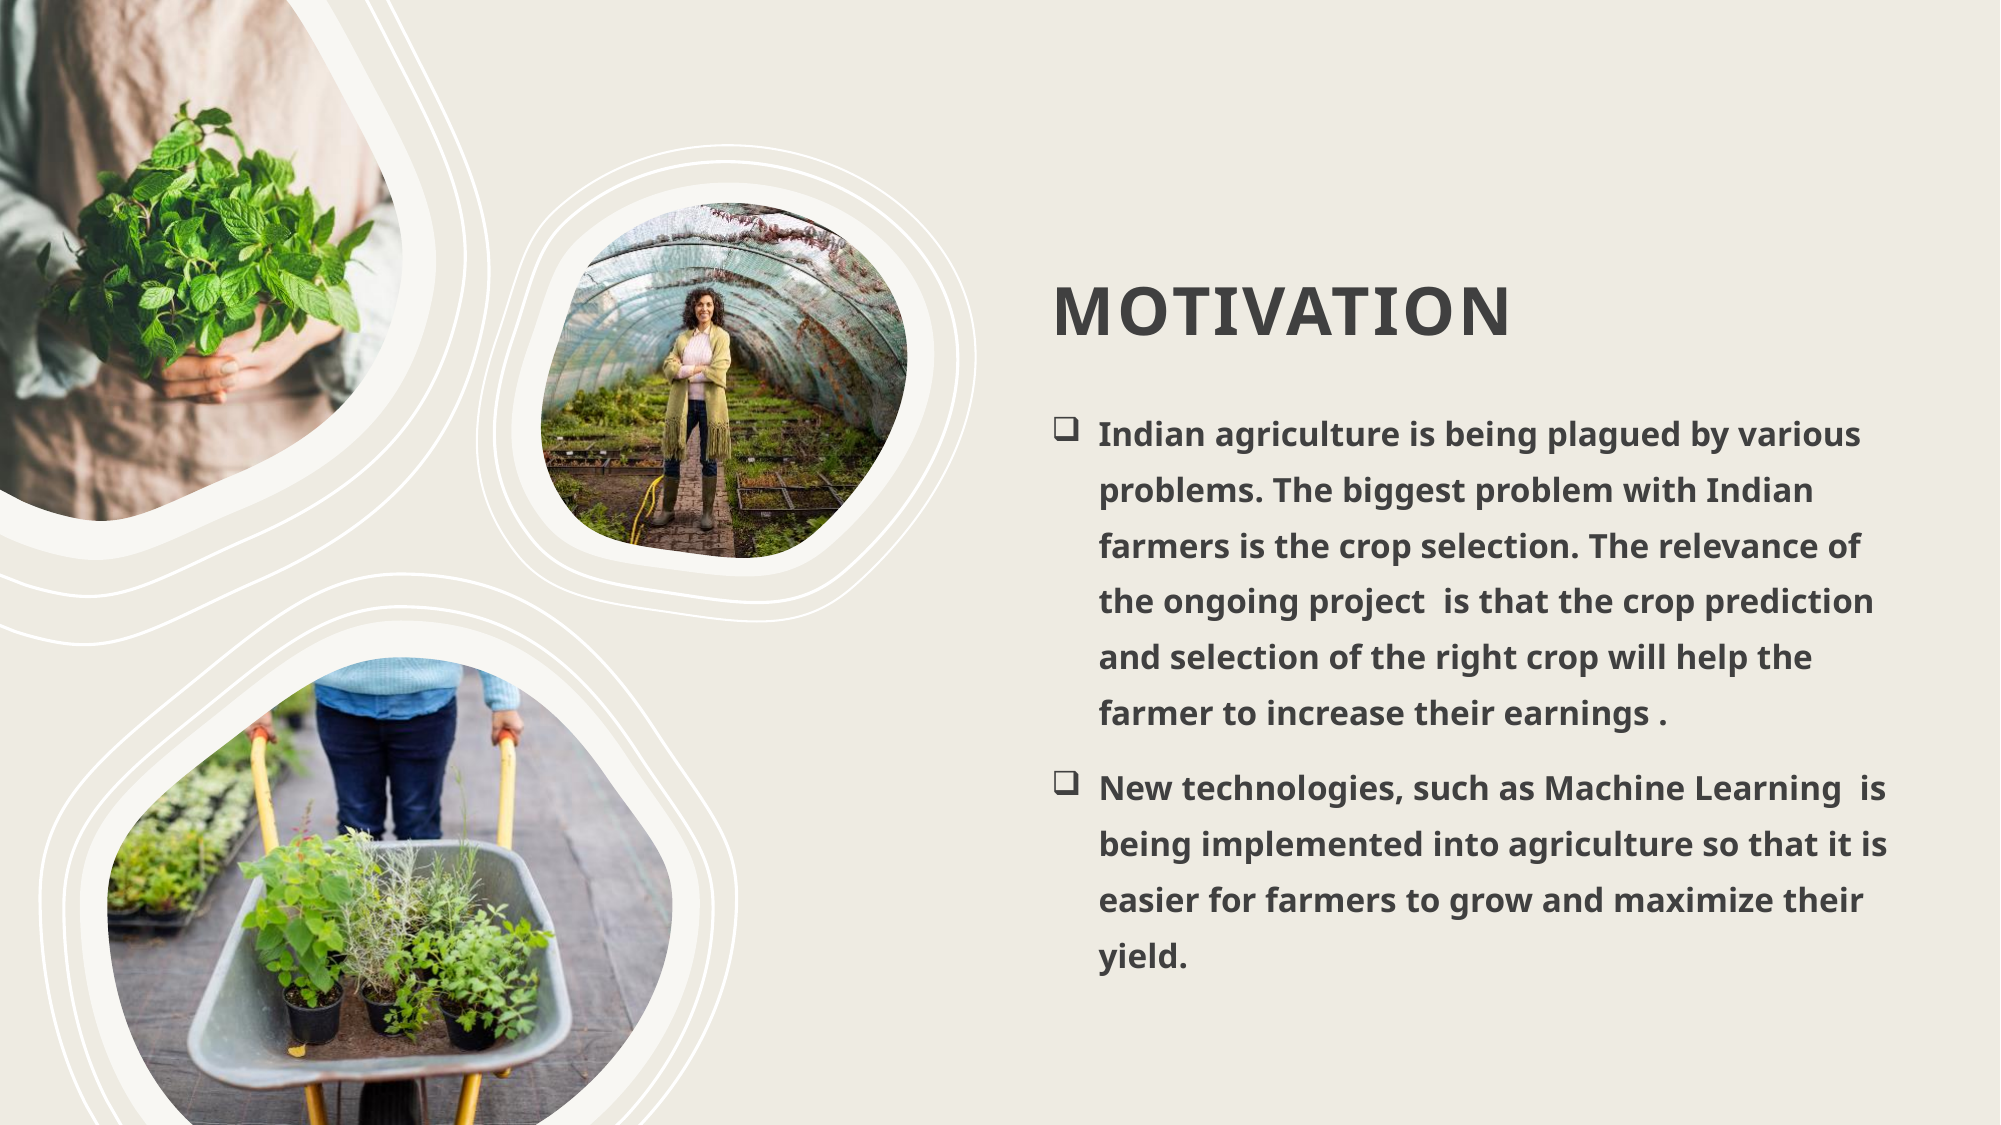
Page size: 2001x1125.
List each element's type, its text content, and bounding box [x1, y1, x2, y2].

picture [0, 0, 403, 522]
list Indian agriculture is being plagued by various problems. The biggest problem with Indian farmers is the crop selection. The relevance of the ongoing project is that the crop prediction and selection of the right crop will help the farmer to increase their earnings . New technologies, such as Machine Learning is being implemented into agriculture so that it is easier for farmers to grow and maximize their yield. [1033, 379, 1921, 1052]
picture [540, 202, 908, 559]
picture [107, 657, 673, 1125]
title MOTIVATION [1033, 101, 1841, 364]
